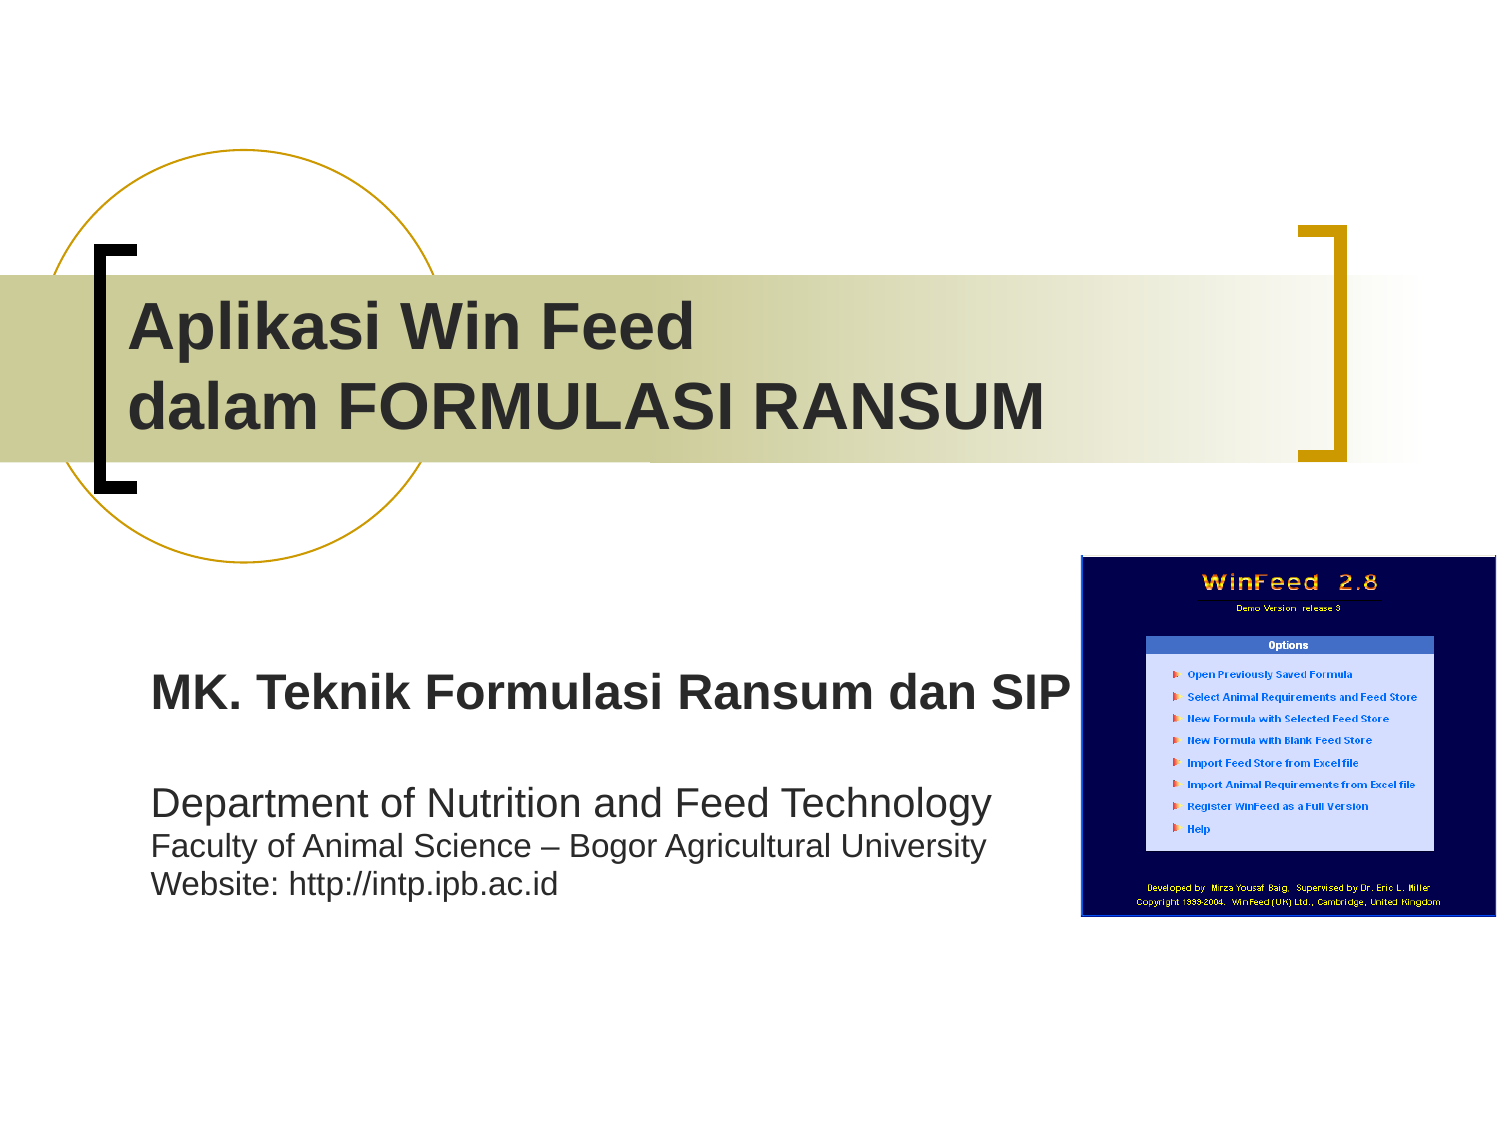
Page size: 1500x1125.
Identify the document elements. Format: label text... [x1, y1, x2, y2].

picture [1080, 554, 1497, 918]
title Aplikasi Win Feed dalam FORMULASI RANSUM [111, 269, 1412, 457]
text_box MK. Teknik Formulasi Ransum dan SIP Department of Nutrition and Feed Technology Faculty of Animal Science – Bogor Agricultural University Website: http://intp.ipb.ac.id [135, 663, 1300, 976]
